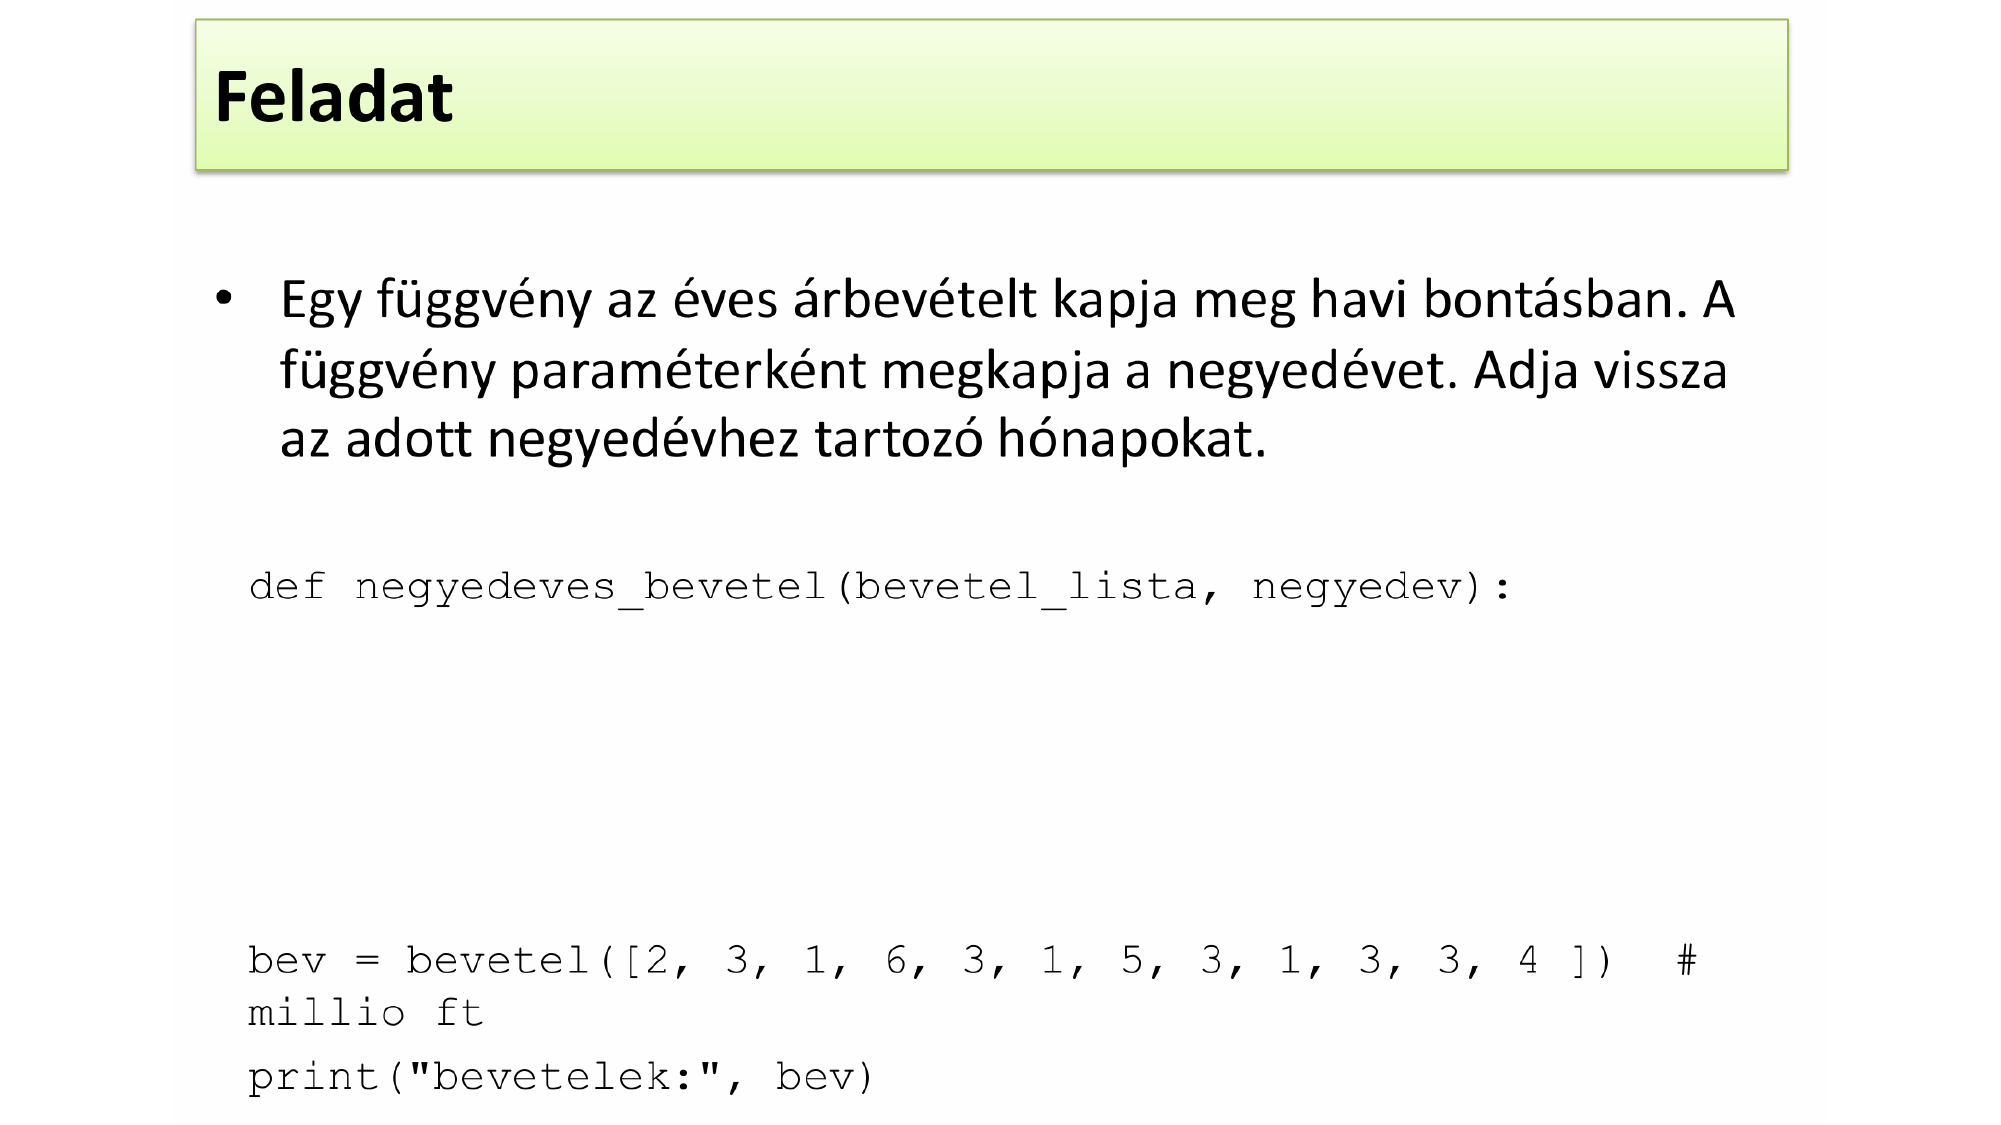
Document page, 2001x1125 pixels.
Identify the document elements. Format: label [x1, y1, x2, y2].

picture [173, 0, 1827, 1125]
